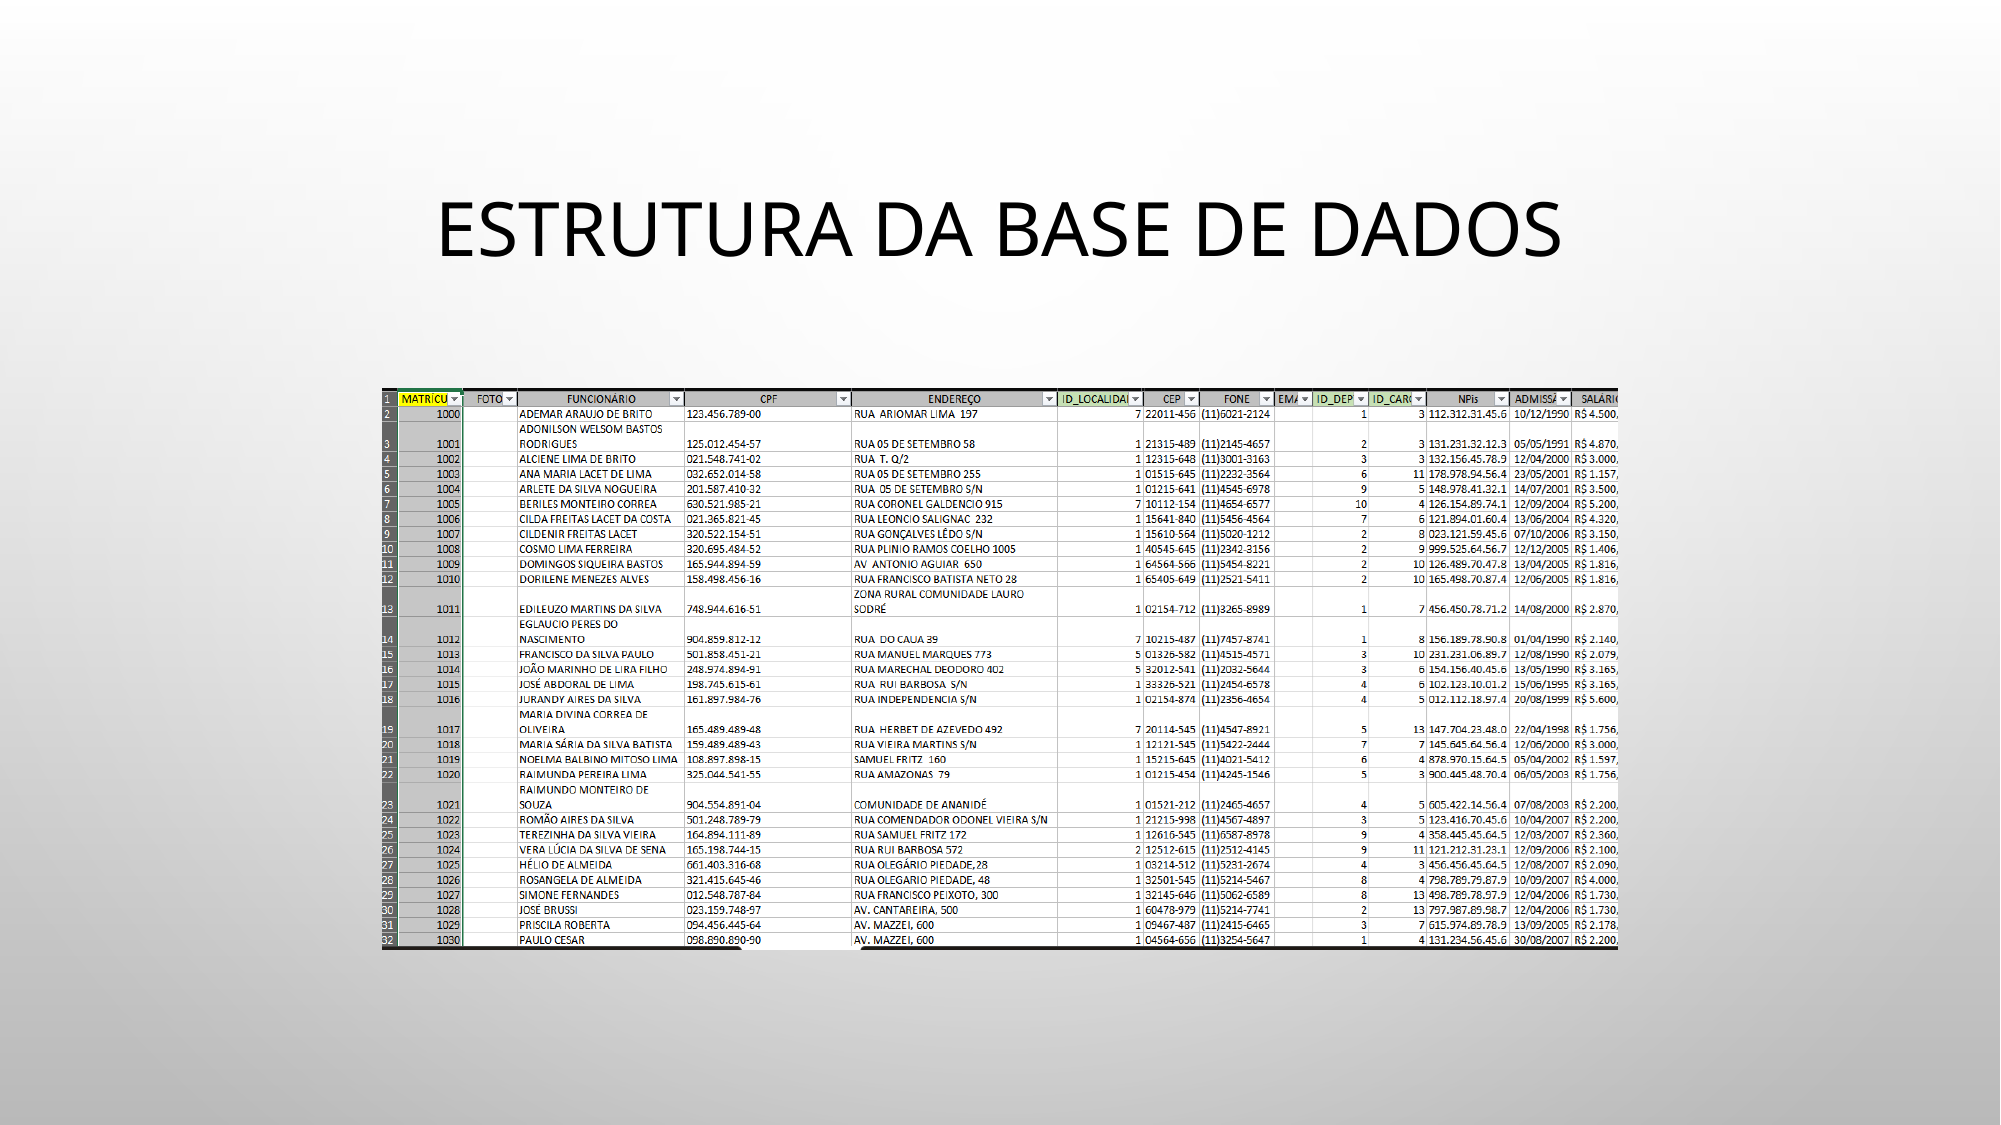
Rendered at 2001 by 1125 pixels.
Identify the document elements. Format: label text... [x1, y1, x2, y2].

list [382, 387, 1618, 951]
picture [0, 0, 2000, 1125]
title Estrutura da Base de Dados [149, 101, 1851, 364]
